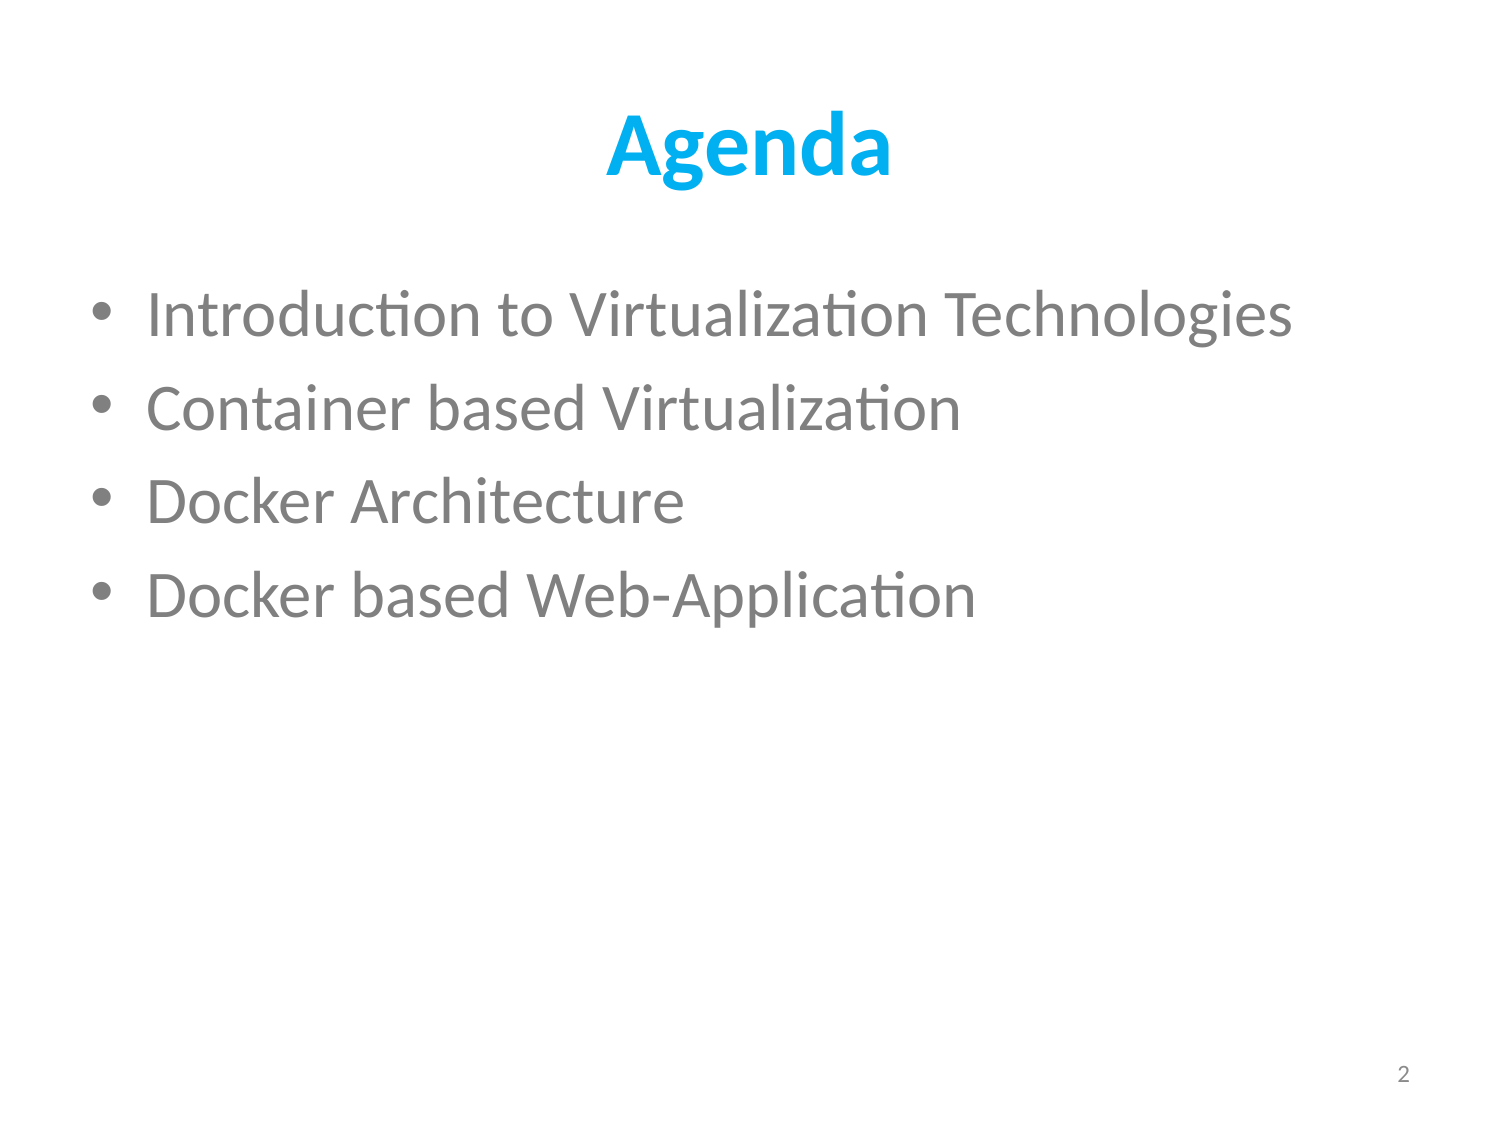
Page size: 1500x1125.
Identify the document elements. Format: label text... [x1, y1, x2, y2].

list Introduction to Virtualization Technologies Container based Virtualization Docker Architecture Docker based Web-Application [75, 262, 1425, 1005]
slide_number 2 [1074, 1042, 1425, 1103]
title Agenda [75, 45, 1425, 233]
